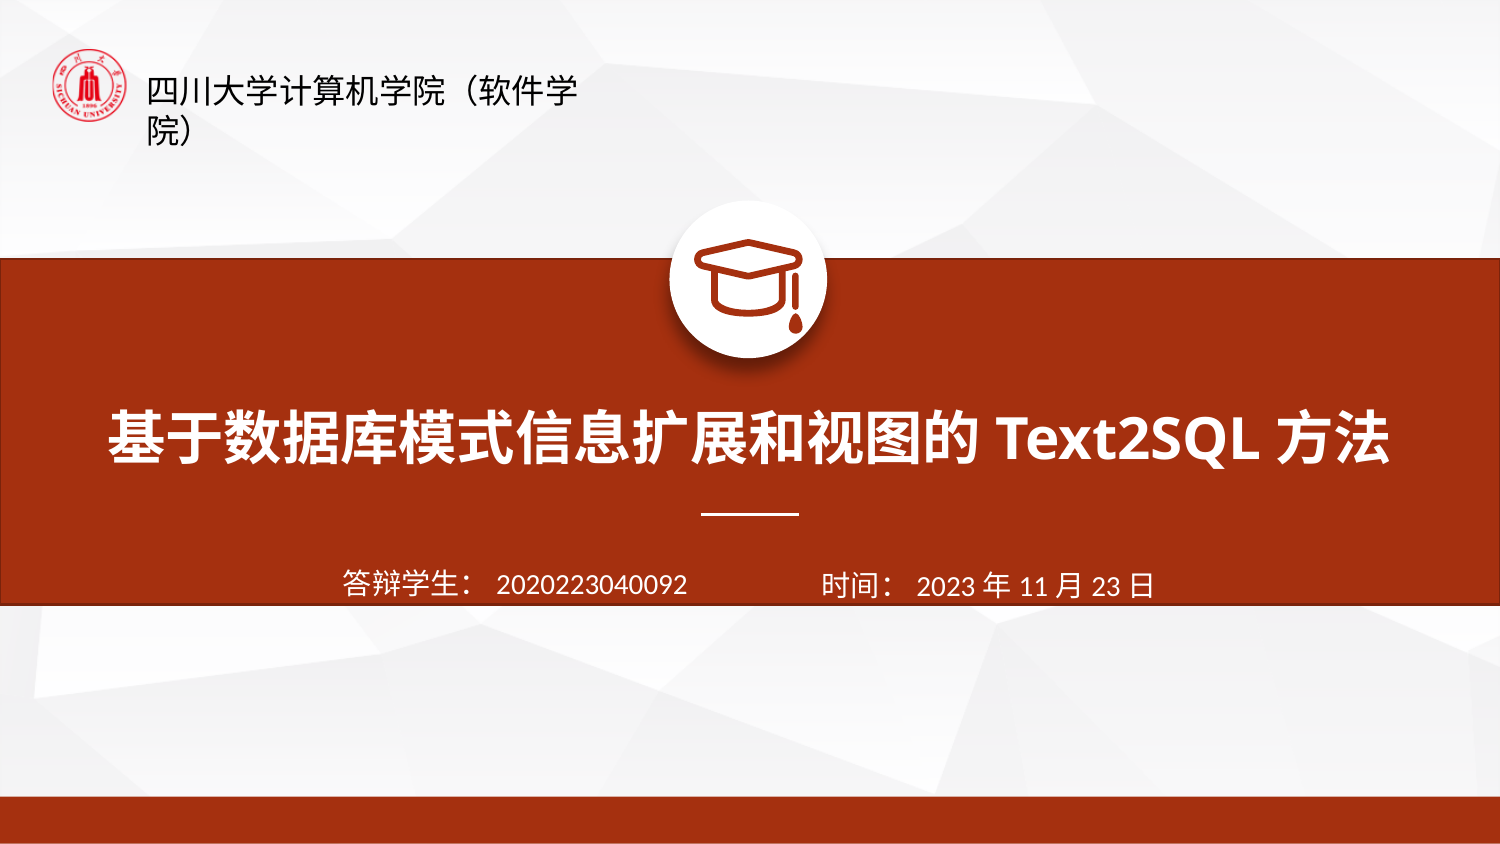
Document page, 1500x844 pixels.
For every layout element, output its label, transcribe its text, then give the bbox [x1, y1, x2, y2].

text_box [328, 540, 1172, 605]
picture [0, 0, 1500, 258]
text_box [668, 199, 829, 360]
picture [0, 606, 1500, 796]
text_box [694, 239, 803, 334]
text_box [0, 258, 1500, 606]
text_box 基于数据库模式信息扩展和视图的Text2SQL方法 [92, 393, 1408, 479]
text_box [52, 49, 645, 122]
